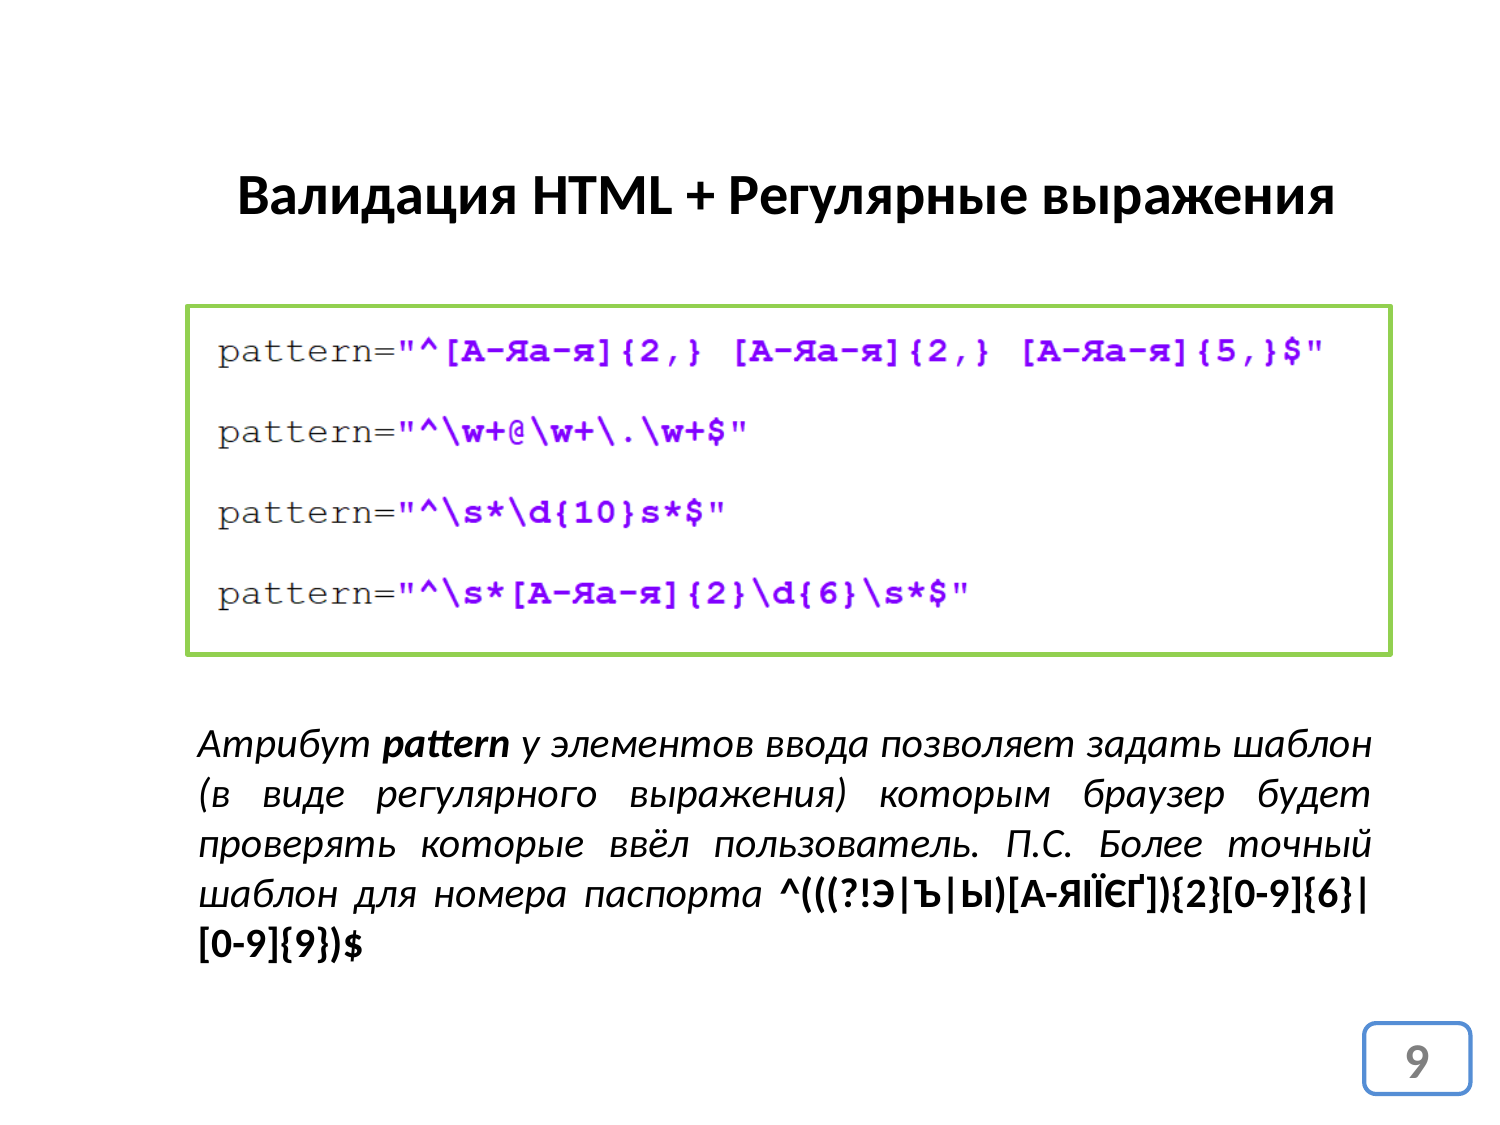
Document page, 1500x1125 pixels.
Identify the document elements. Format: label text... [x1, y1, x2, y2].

text_box Валидация HTML + Регулярные выражения [149, 149, 1424, 234]
text_box 9 [1362, 1021, 1473, 1097]
text_box Атрибут pattern у элементов ввода позволяет задать шаблон (в виде регулярного выражения) которым браузер будет проверять которые ввёл пользователь. П.С. Более точный шаблон для номера паспорта ^(((?!Э|Ъ|Ы)[А-ЯІЇЄҐ]){2}[0-9]{6}|[0-9]{9})$ [182, 708, 1388, 974]
picture [189, 308, 1389, 653]
